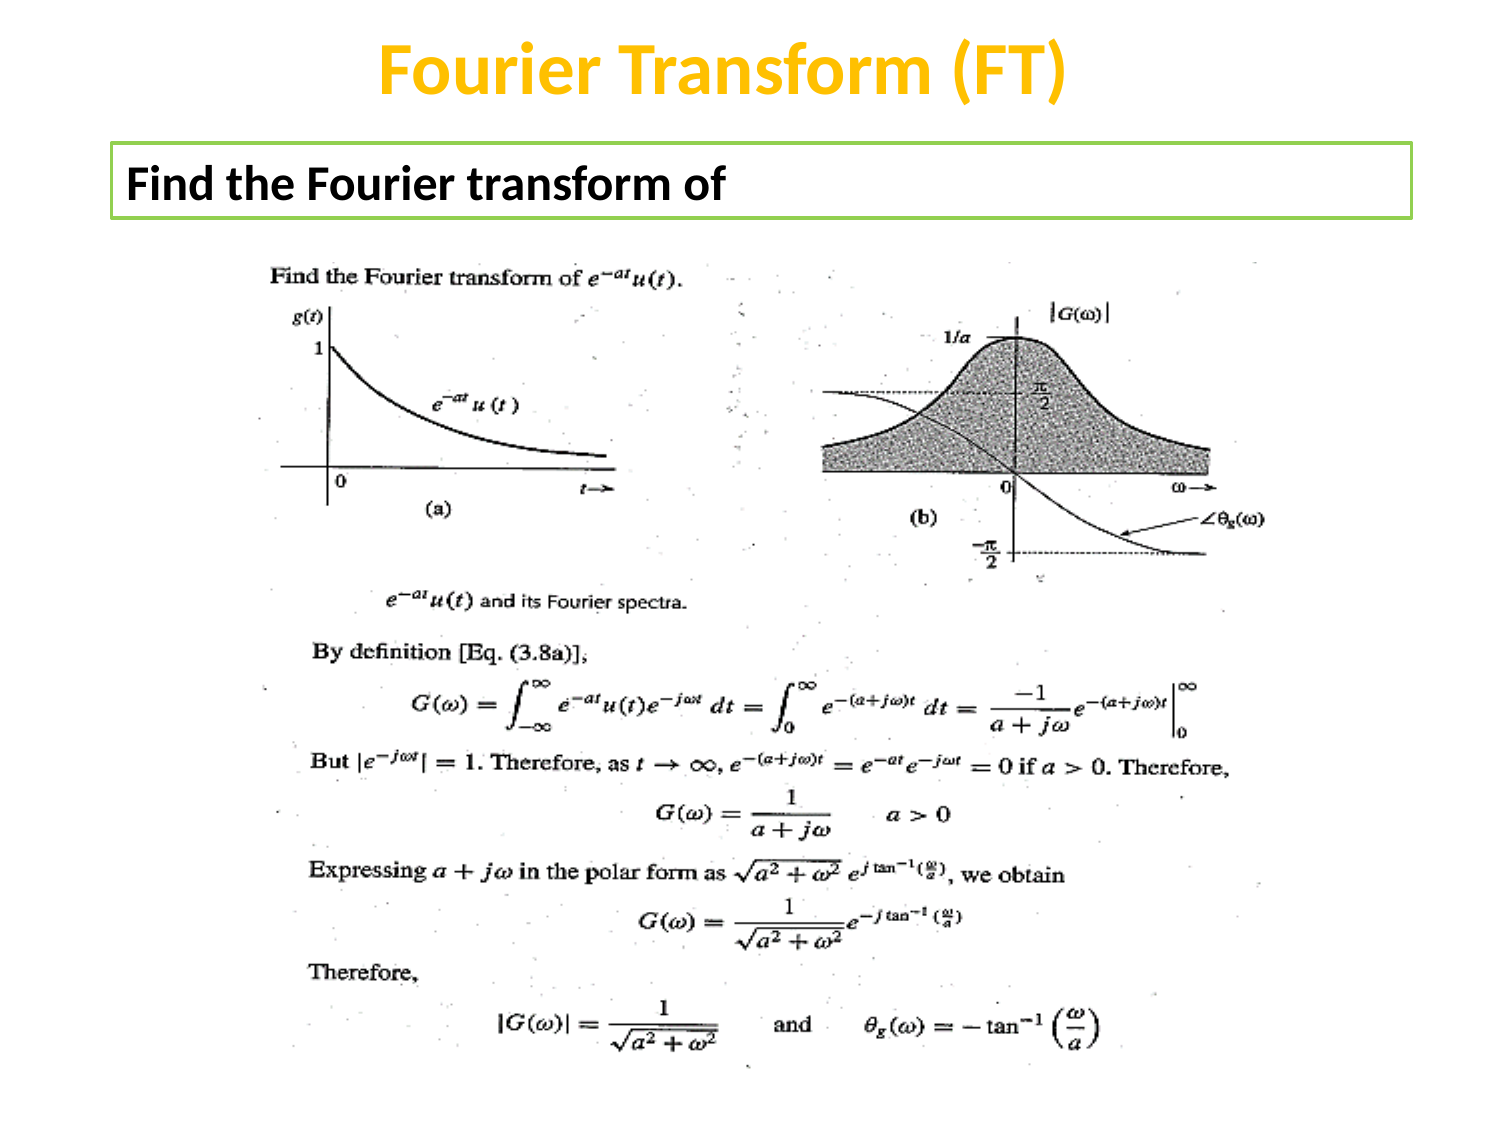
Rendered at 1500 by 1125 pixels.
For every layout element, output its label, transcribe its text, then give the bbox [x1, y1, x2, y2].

picture [249, 262, 1285, 1082]
text_box Fourier Transform (FT) [363, 12, 1085, 118]
